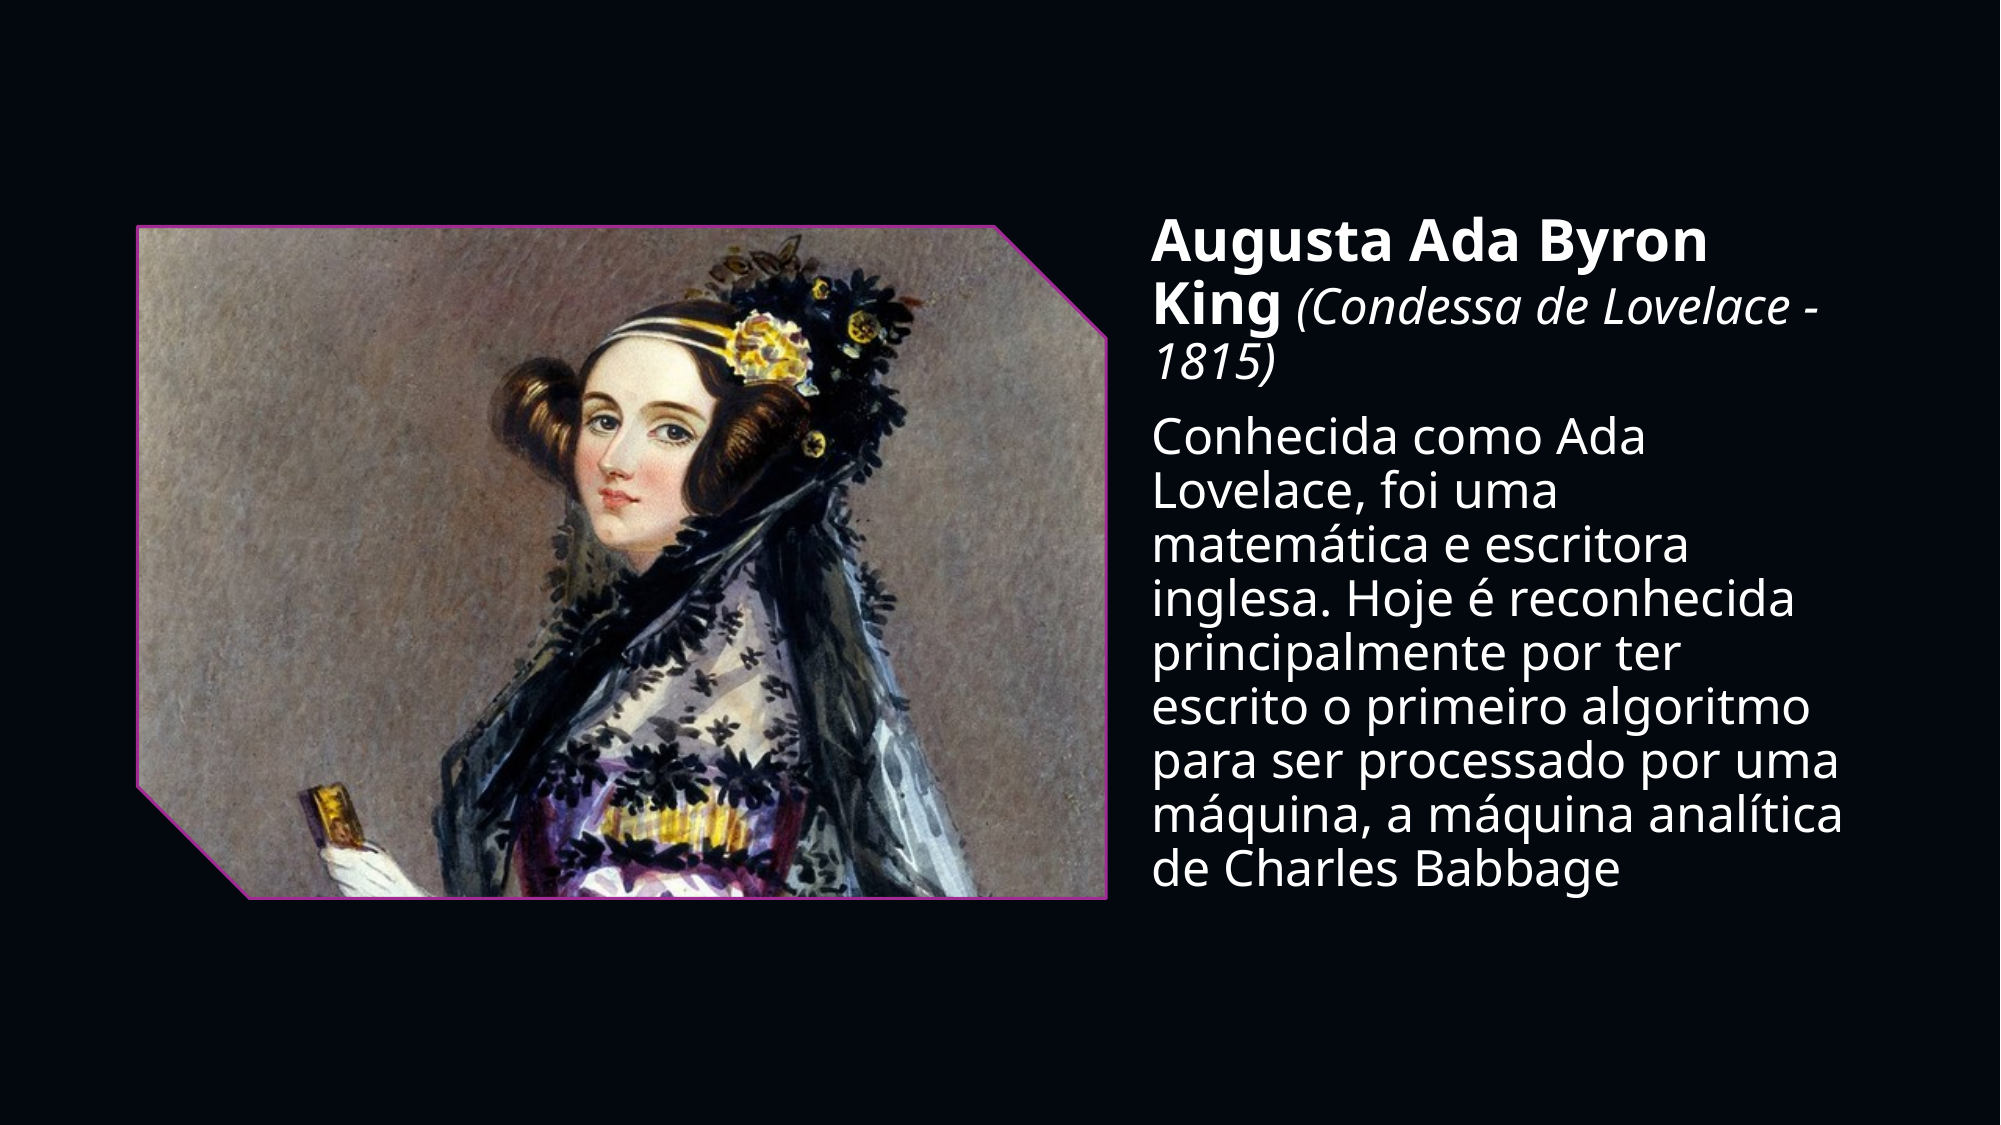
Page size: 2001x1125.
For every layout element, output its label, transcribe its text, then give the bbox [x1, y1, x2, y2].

picture [136, 226, 1107, 899]
list Augusta Ada Byron King (Condessa de Lovelace - 1815) Conhecida como Ada Lovelace, foi uma matemática e escritora inglesa. Hoje é reconhecida principalmente por ter escrito o primeiro algoritmo para ser processado por uma máquina, a máquina analítica de Charles Babbage [1136, 95, 1863, 1014]
